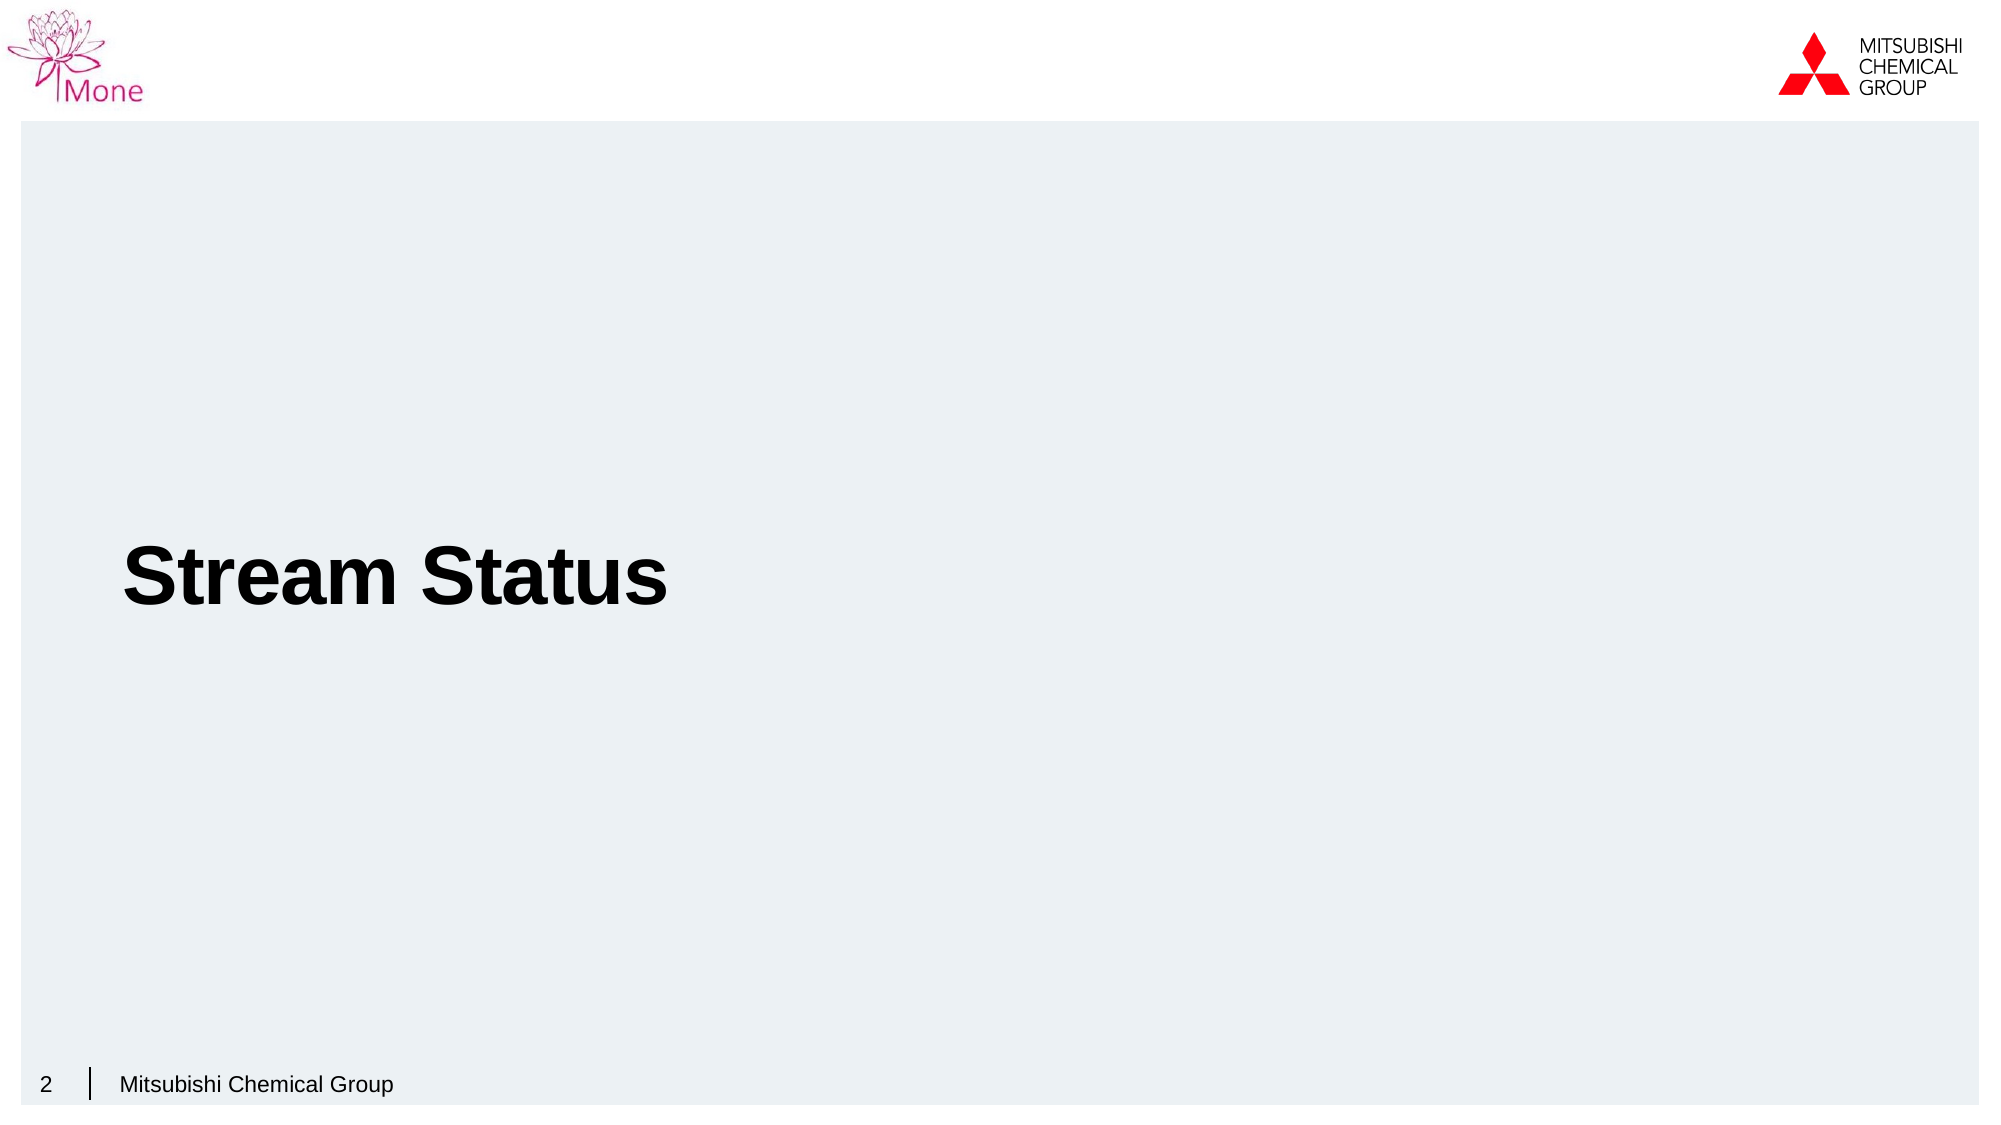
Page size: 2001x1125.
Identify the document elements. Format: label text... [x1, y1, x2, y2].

slide_number 2 [39, 1062, 97, 1102]
picture [1753, 10, 1990, 120]
picture [0, 0, 150, 116]
title Stream Status [84, 440, 1916, 685]
footer Mitsubishi Chemical Group [104, 1062, 836, 1102]
